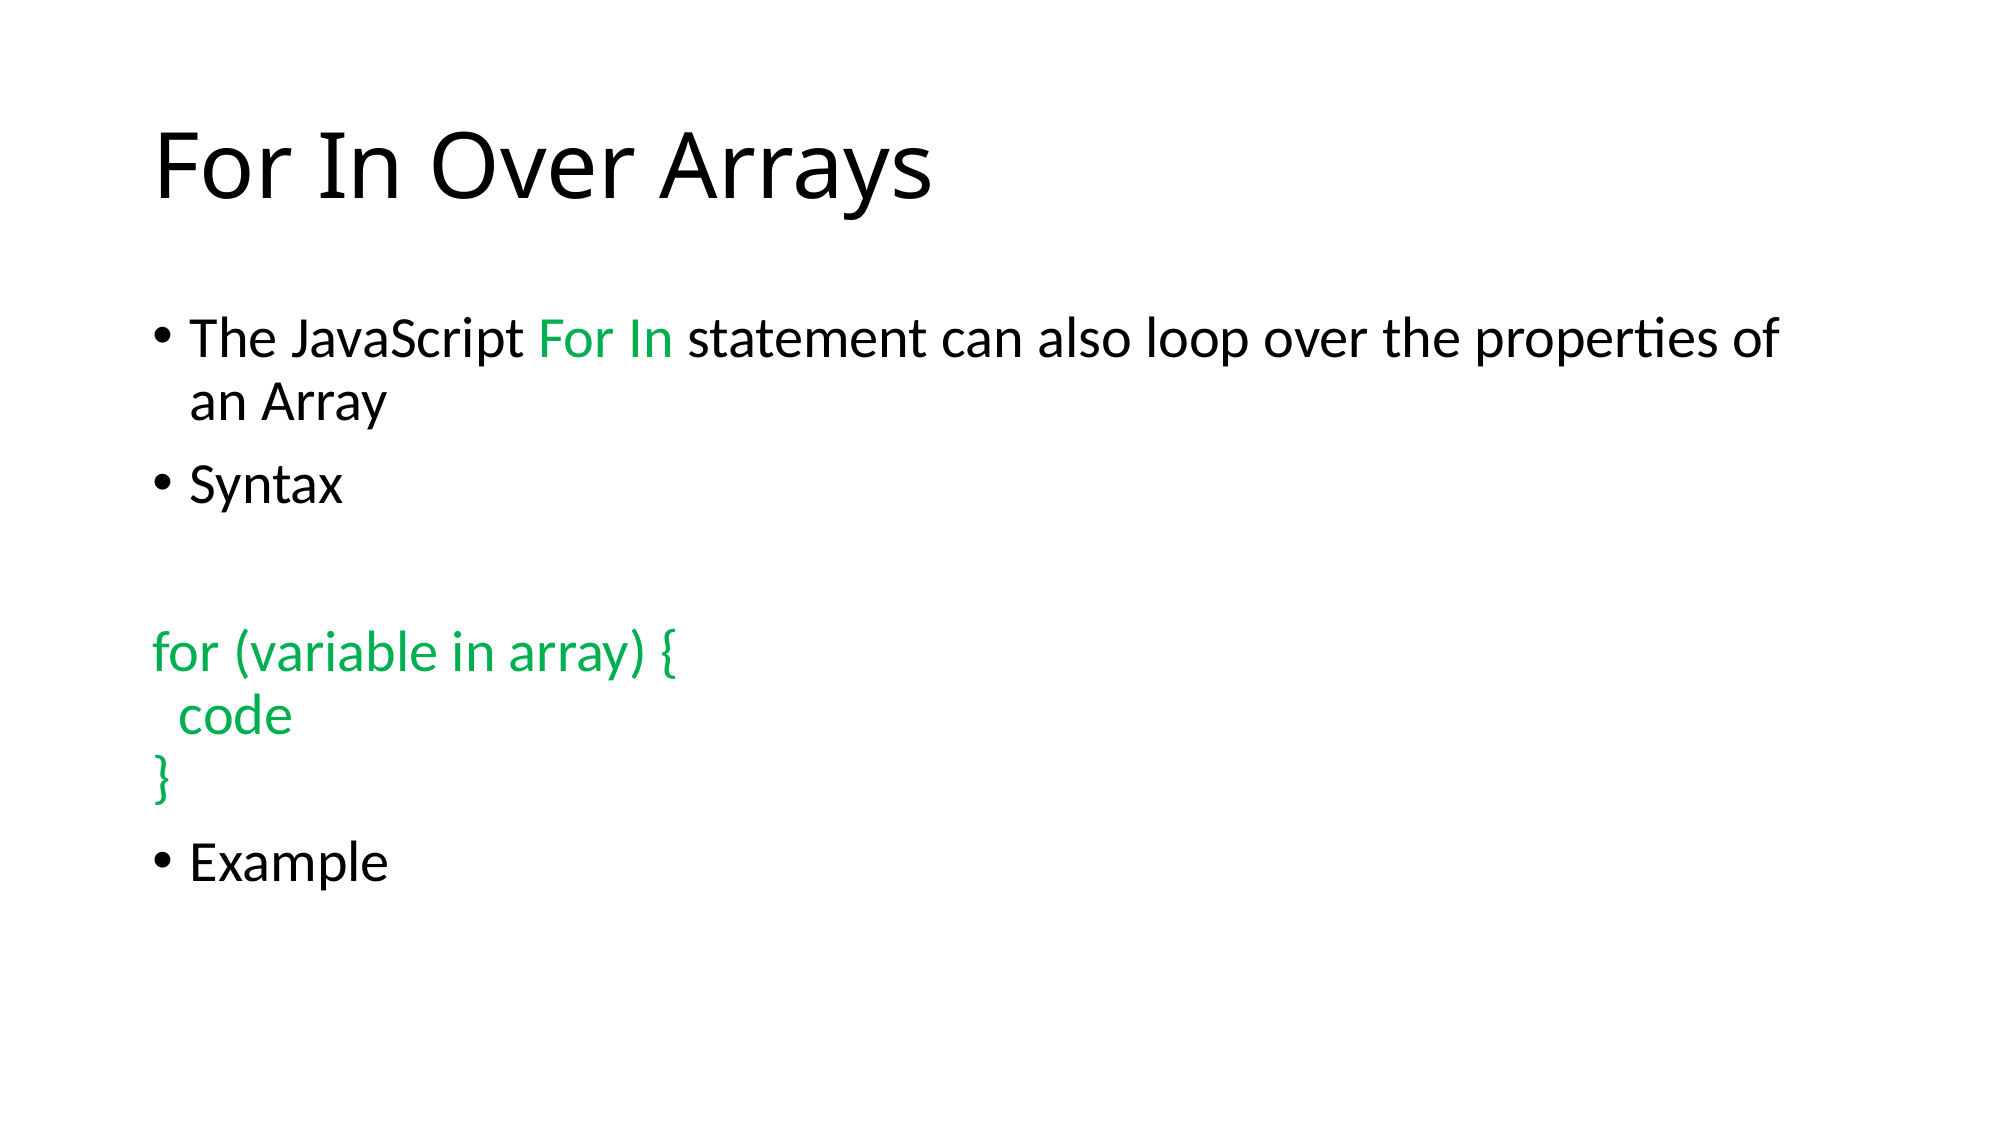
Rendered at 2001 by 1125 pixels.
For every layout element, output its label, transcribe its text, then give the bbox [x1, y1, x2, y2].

title For In Over Arrays [137, 59, 1863, 278]
list The JavaScript For In statement can also loop over the properties of an Array Syntax for (variable in array) { code } Example [137, 299, 1863, 1014]
